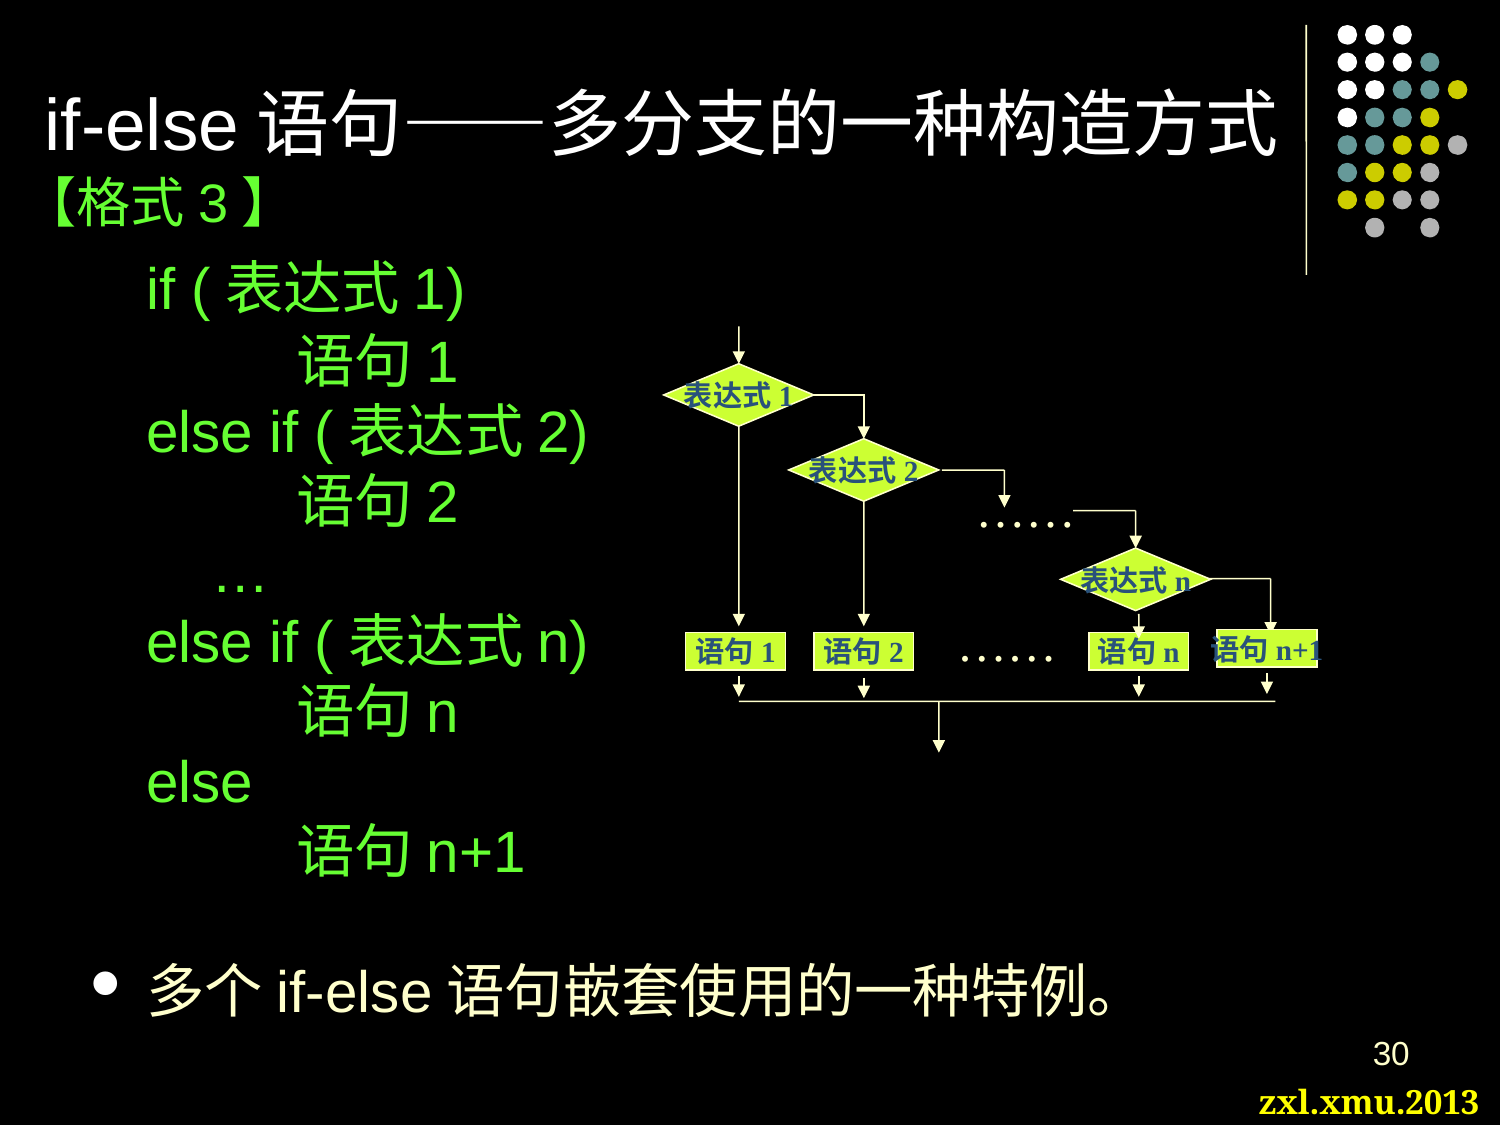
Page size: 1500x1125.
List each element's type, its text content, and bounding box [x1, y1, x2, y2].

text_box 【格式3】 [7, 160, 323, 241]
title if-else语句——多分支的一种构造方式 [29, 38, 1400, 173]
slide_number 30 [1074, 1059, 1425, 1100]
list if (表达式1) 语句1 else if (表达式2) 语句2 … else if (表达式n) 语句n else 语句n+1 多个if-else语句嵌套使用的一种特例。 [75, 231, 1425, 1059]
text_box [663, 326, 1318, 753]
